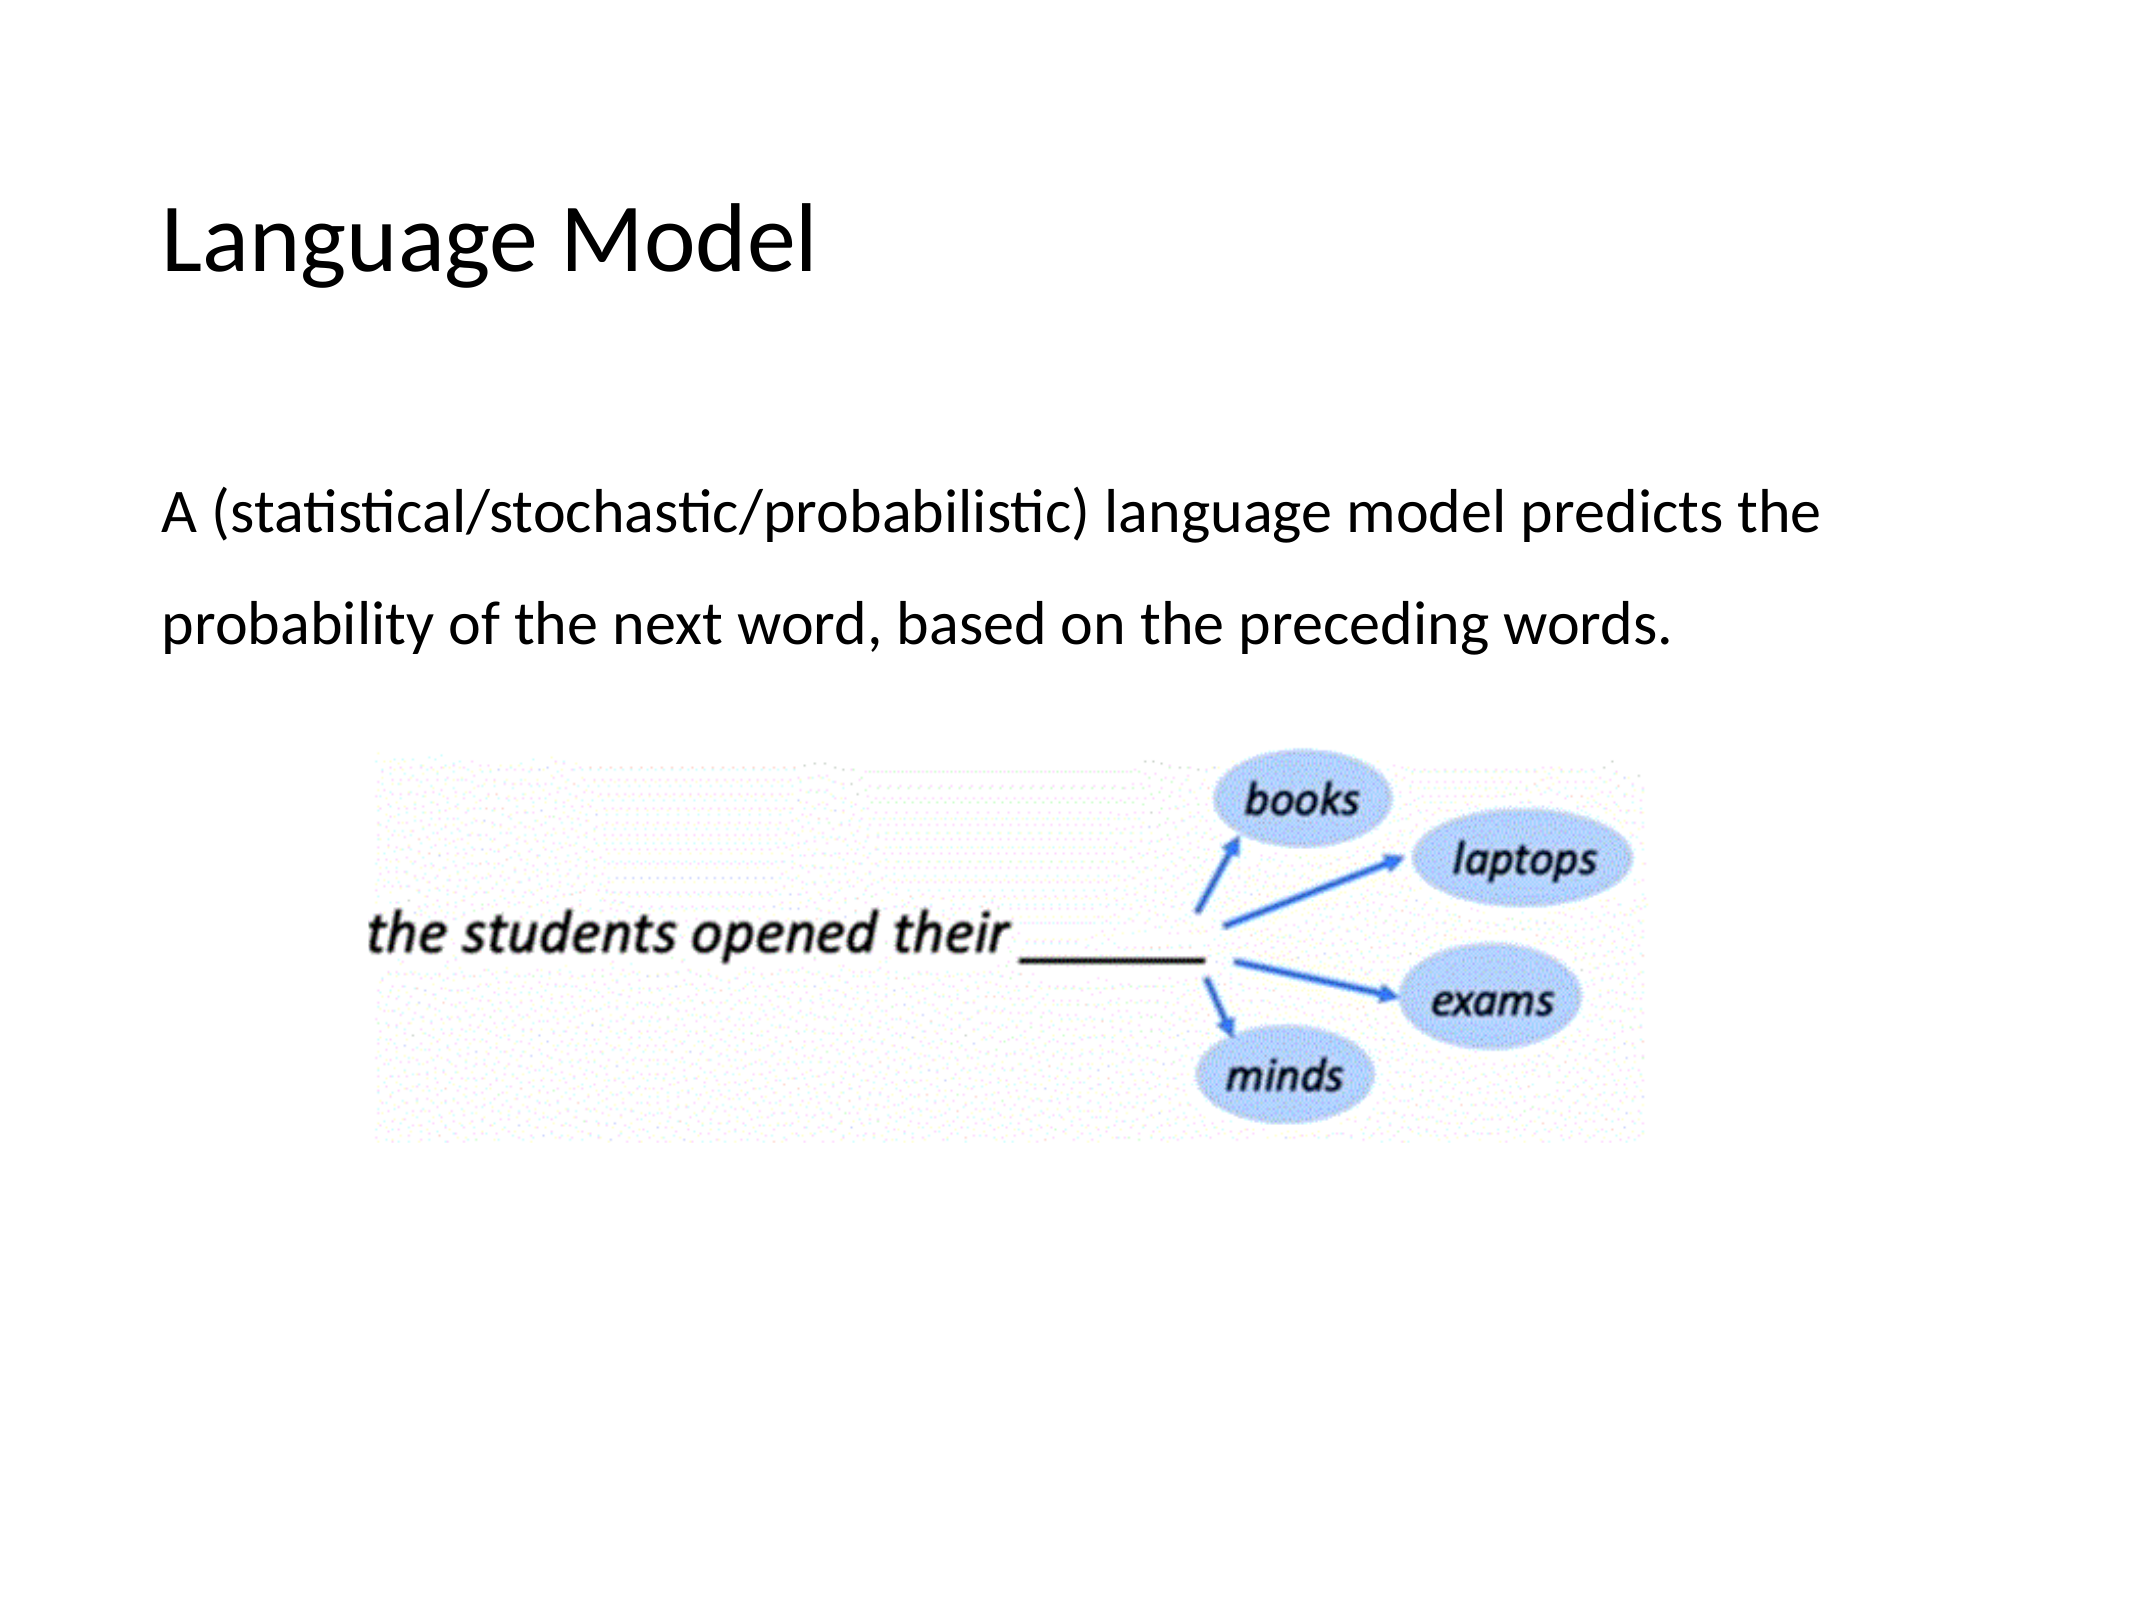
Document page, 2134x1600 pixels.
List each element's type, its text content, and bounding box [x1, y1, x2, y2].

picture [368, 747, 1651, 1143]
title Language Model [146, 85, 1987, 395]
list A (statistical/stochastic/probabilistic) language model predicts the probability of the next word, based on the preceding words. [146, 425, 1987, 673]
